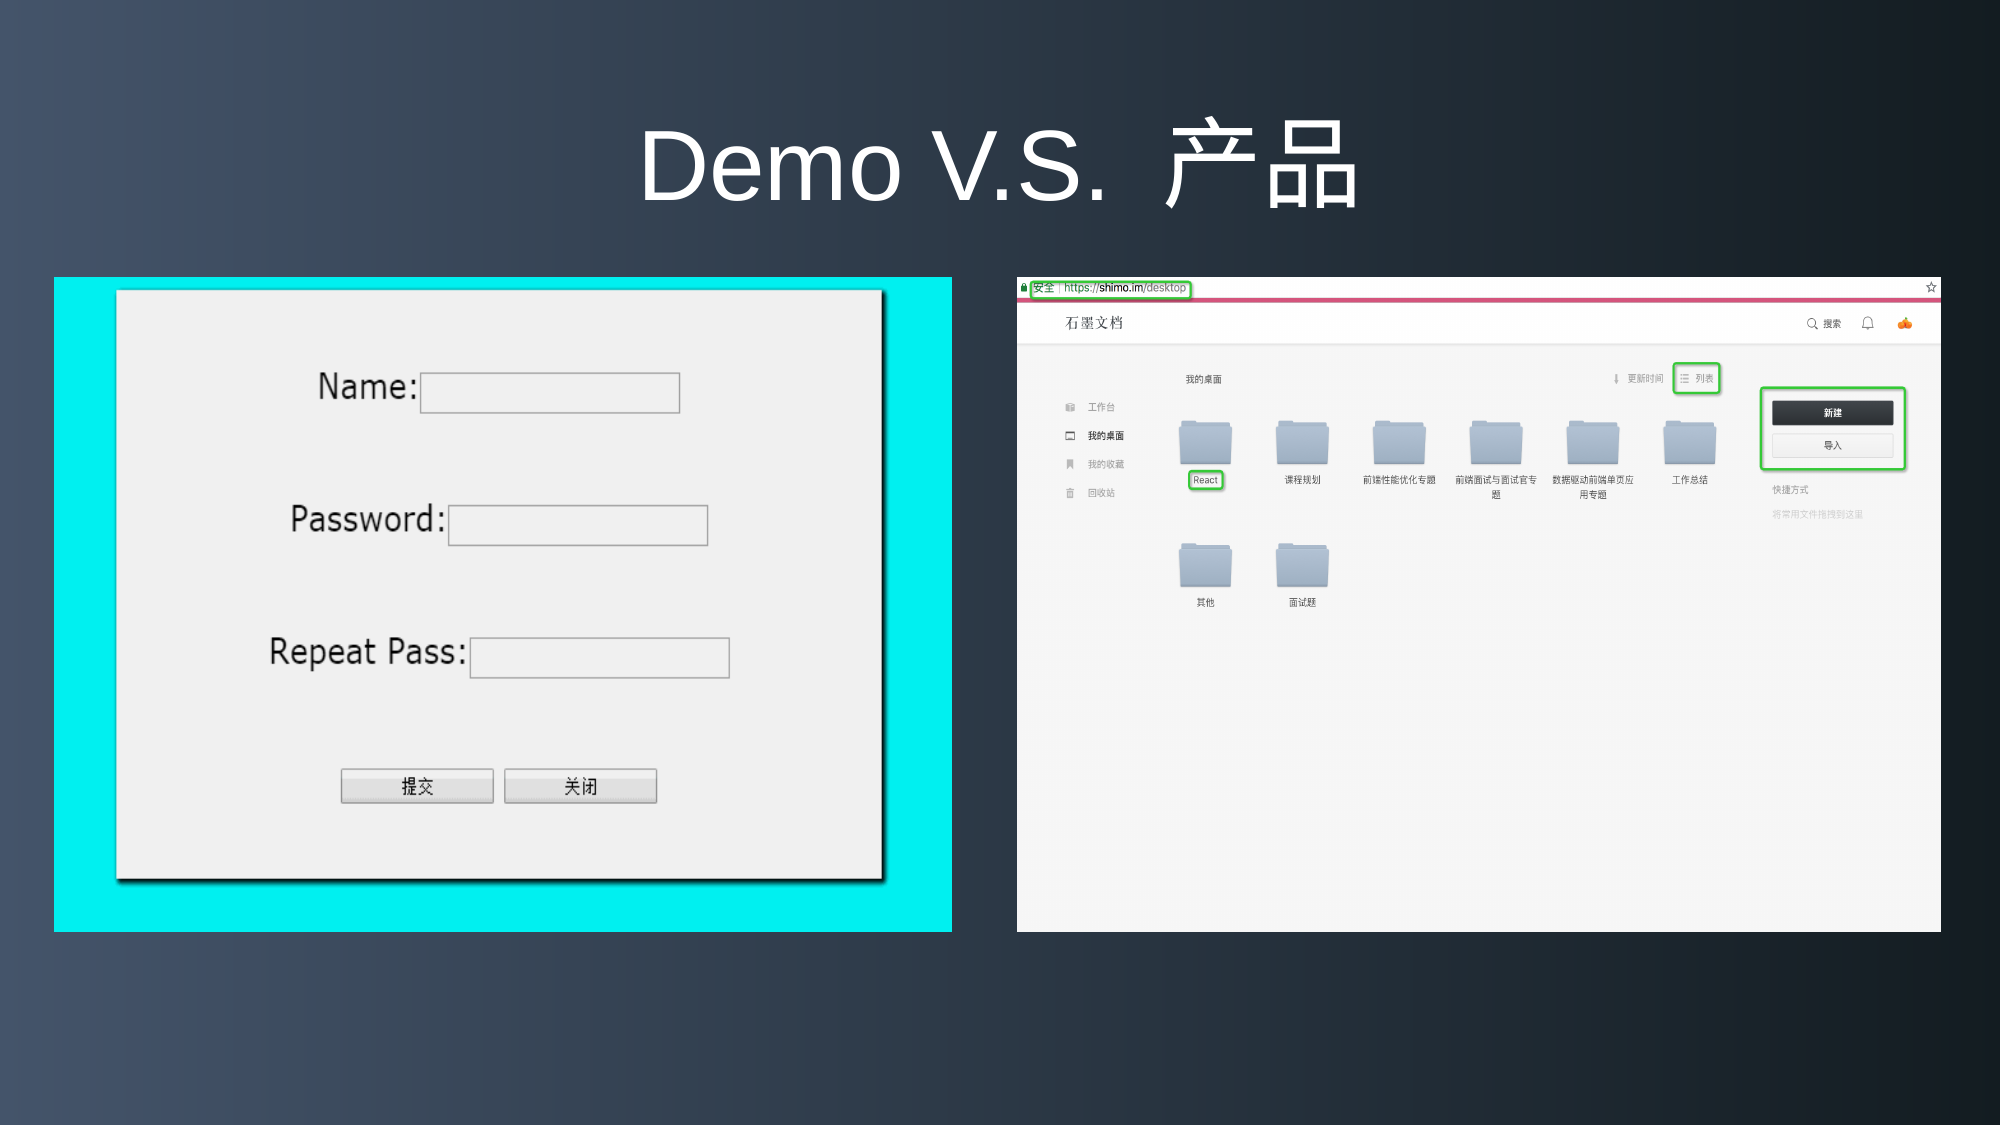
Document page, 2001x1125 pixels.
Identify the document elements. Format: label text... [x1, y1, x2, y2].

picture [54, 277, 952, 932]
title Demo V.S. 产品 [137, 59, 1863, 278]
picture [1017, 277, 1941, 932]
